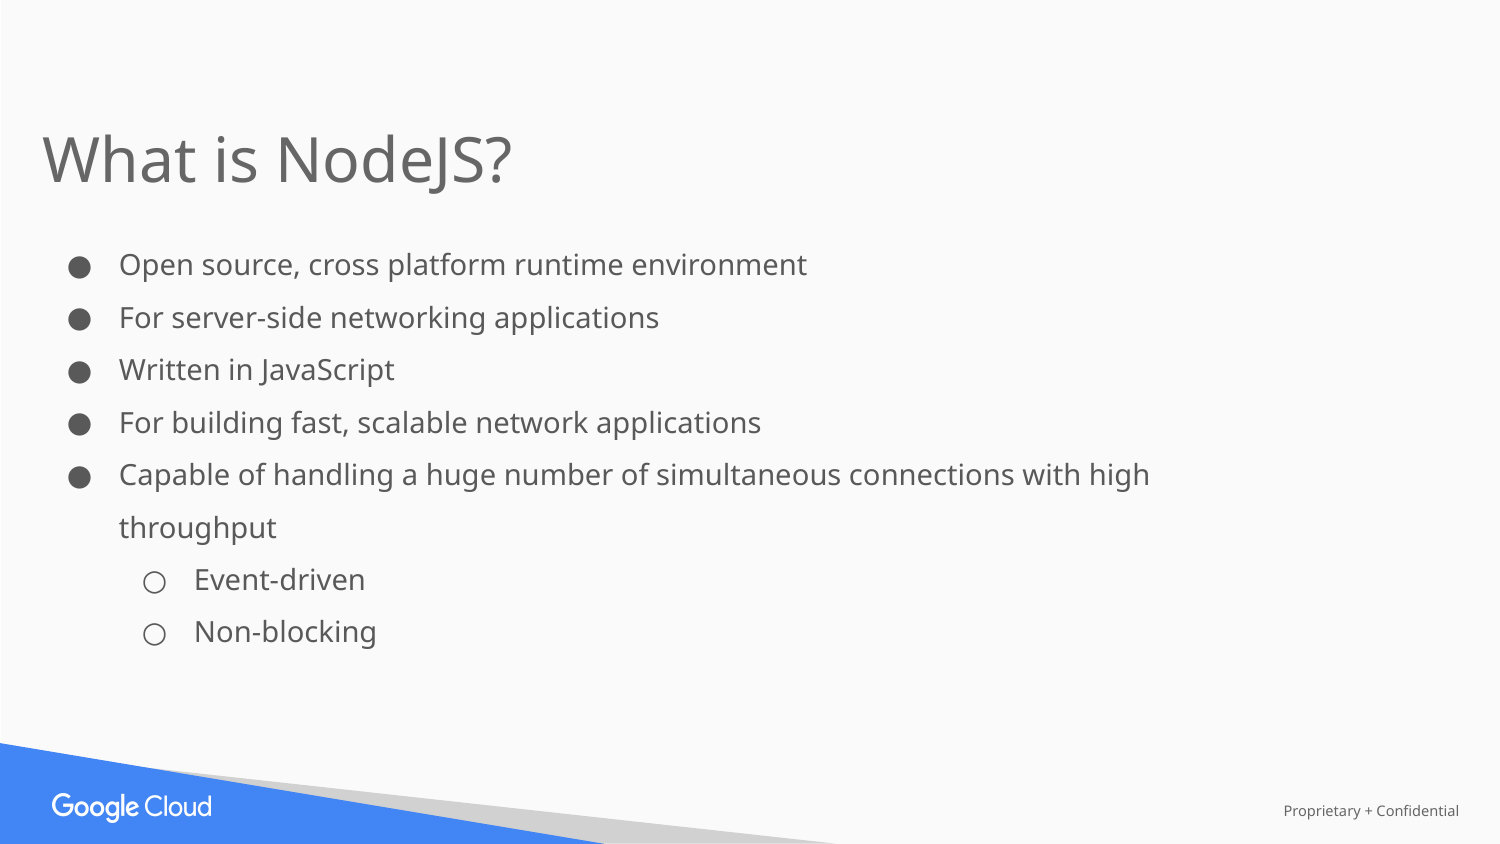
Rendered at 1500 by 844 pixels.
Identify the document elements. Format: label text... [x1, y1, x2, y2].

title What is NodeJS? [27, 85, 1113, 210]
picture [52, 793, 211, 823]
list Open source, cross platform runtime environment For server-side networking applications Written in JavaScript For building fast, scalable network applications Capable of handling a huge number of simultaneous connections with high throughput Event-driven Non-blocking [28, 214, 1290, 684]
